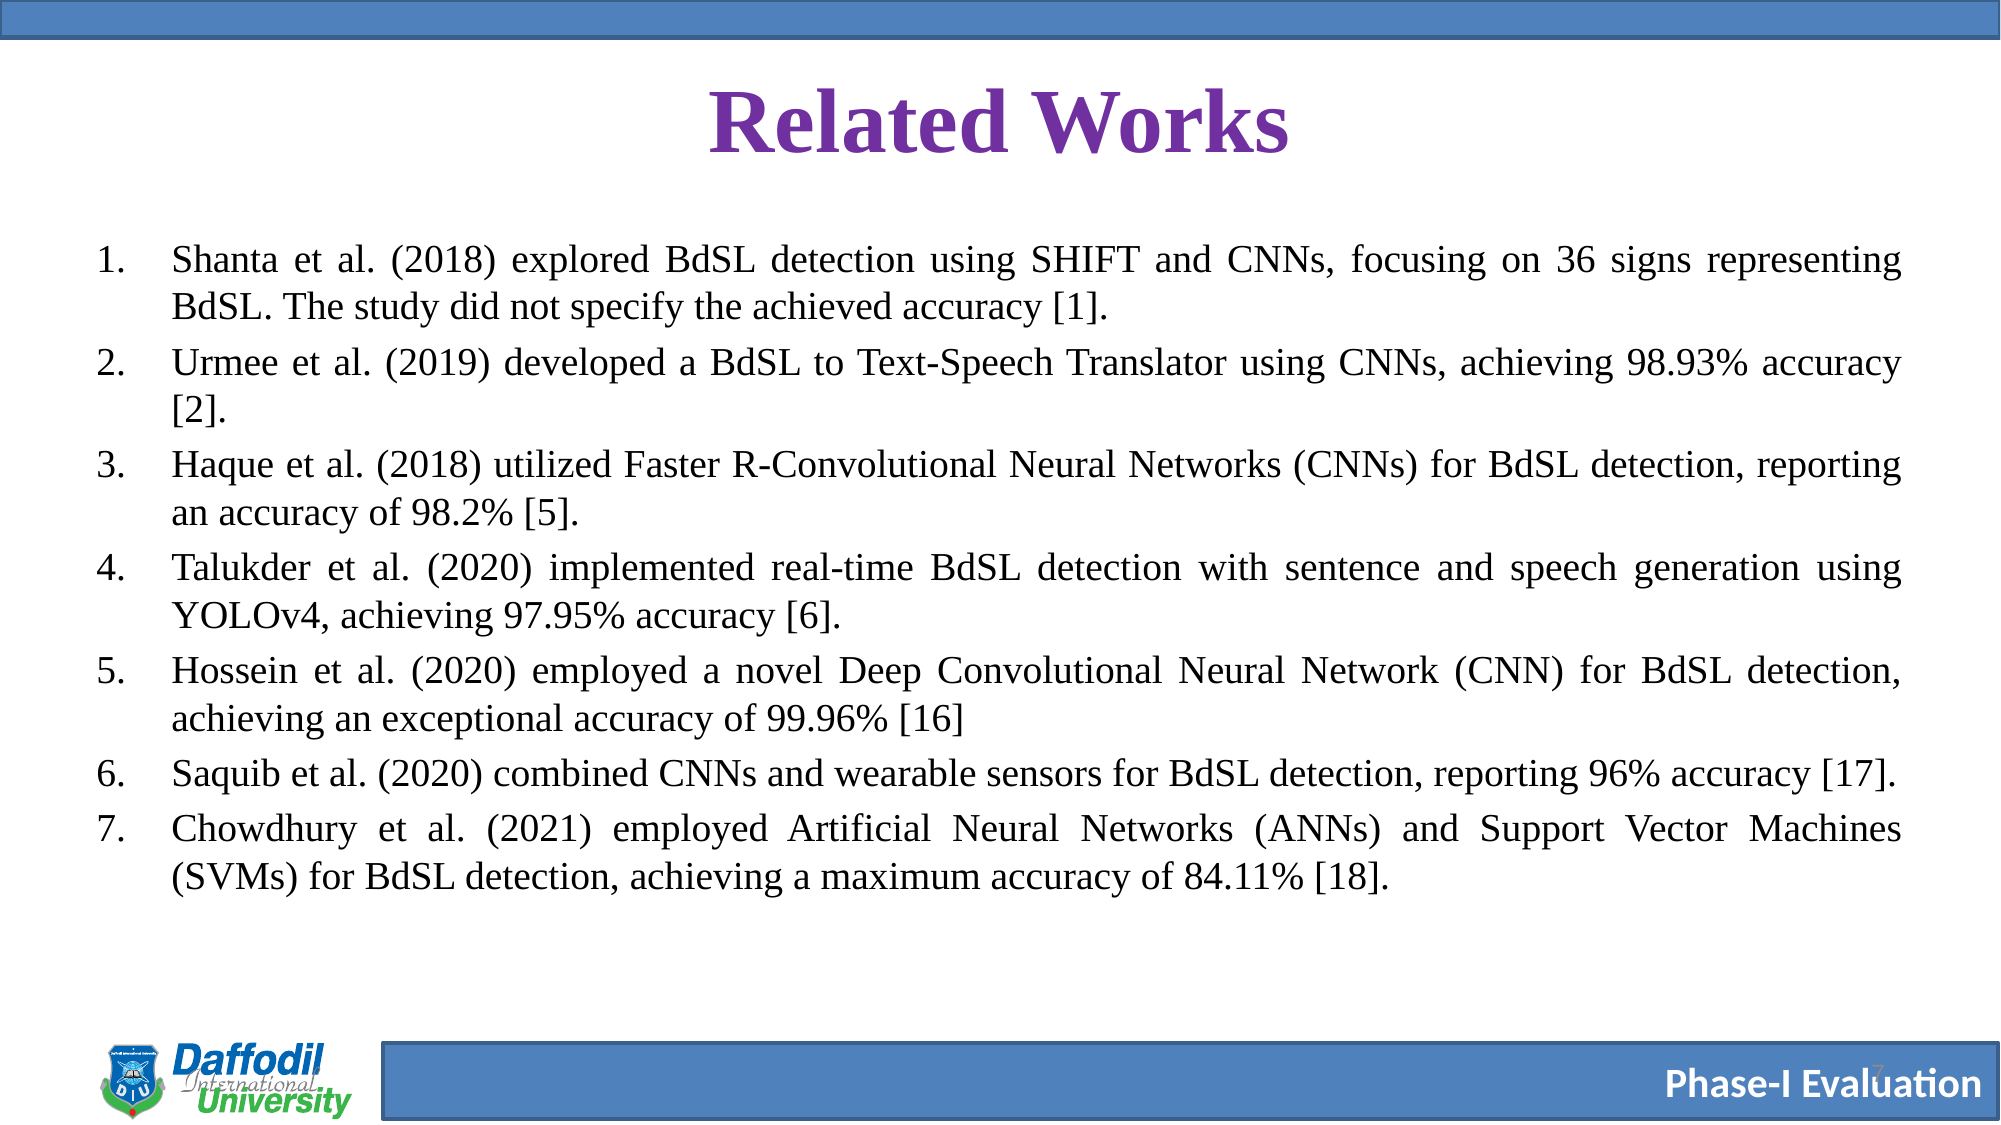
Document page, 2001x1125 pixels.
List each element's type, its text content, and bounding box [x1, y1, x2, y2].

slide_number 7 [1433, 1042, 1900, 1103]
picture [125, 1078, 132, 1084]
title Related Works [324, 45, 1675, 188]
list Shanta et al. (2018) explored BdSL detection using SHIFT and CNNs, focusing on 36 signs representing BdSL. The study did not specify the achieved accuracy [1]. Urmee et al. (2019) developed a BdSL to Text-Speech Translator using CNNs, achieving 98.93% accuracy [2]. Haque et al. (2018) utilized Faster R-Convolutional Neural Networks (CNNs) for BdSL detection, reporting an accuracy of 98.2% [5]. Talukder et al. (2020) implemented real-time BdSL detection with sentence and speech generation using YOLOv4, achieving 97.95% accuracy [6]. Hossein et al. (2020) employed a novel Deep Convolutional Neural Network (CNN) for BdSL detection, achieving an exceptional accuracy of 99.96% [16] Saquib et al. (2020) combined CNNs and wearable sensors for BdSL detection, reporting 96% accuracy [17]. Chowdhury et al. (2021) employed Artificial Neural Networks (ANNs) and Support Vector Machines (SVMs) for BdSL detection, achieving a maximum accuracy of 84.11% [18]. [81, 224, 1919, 875]
